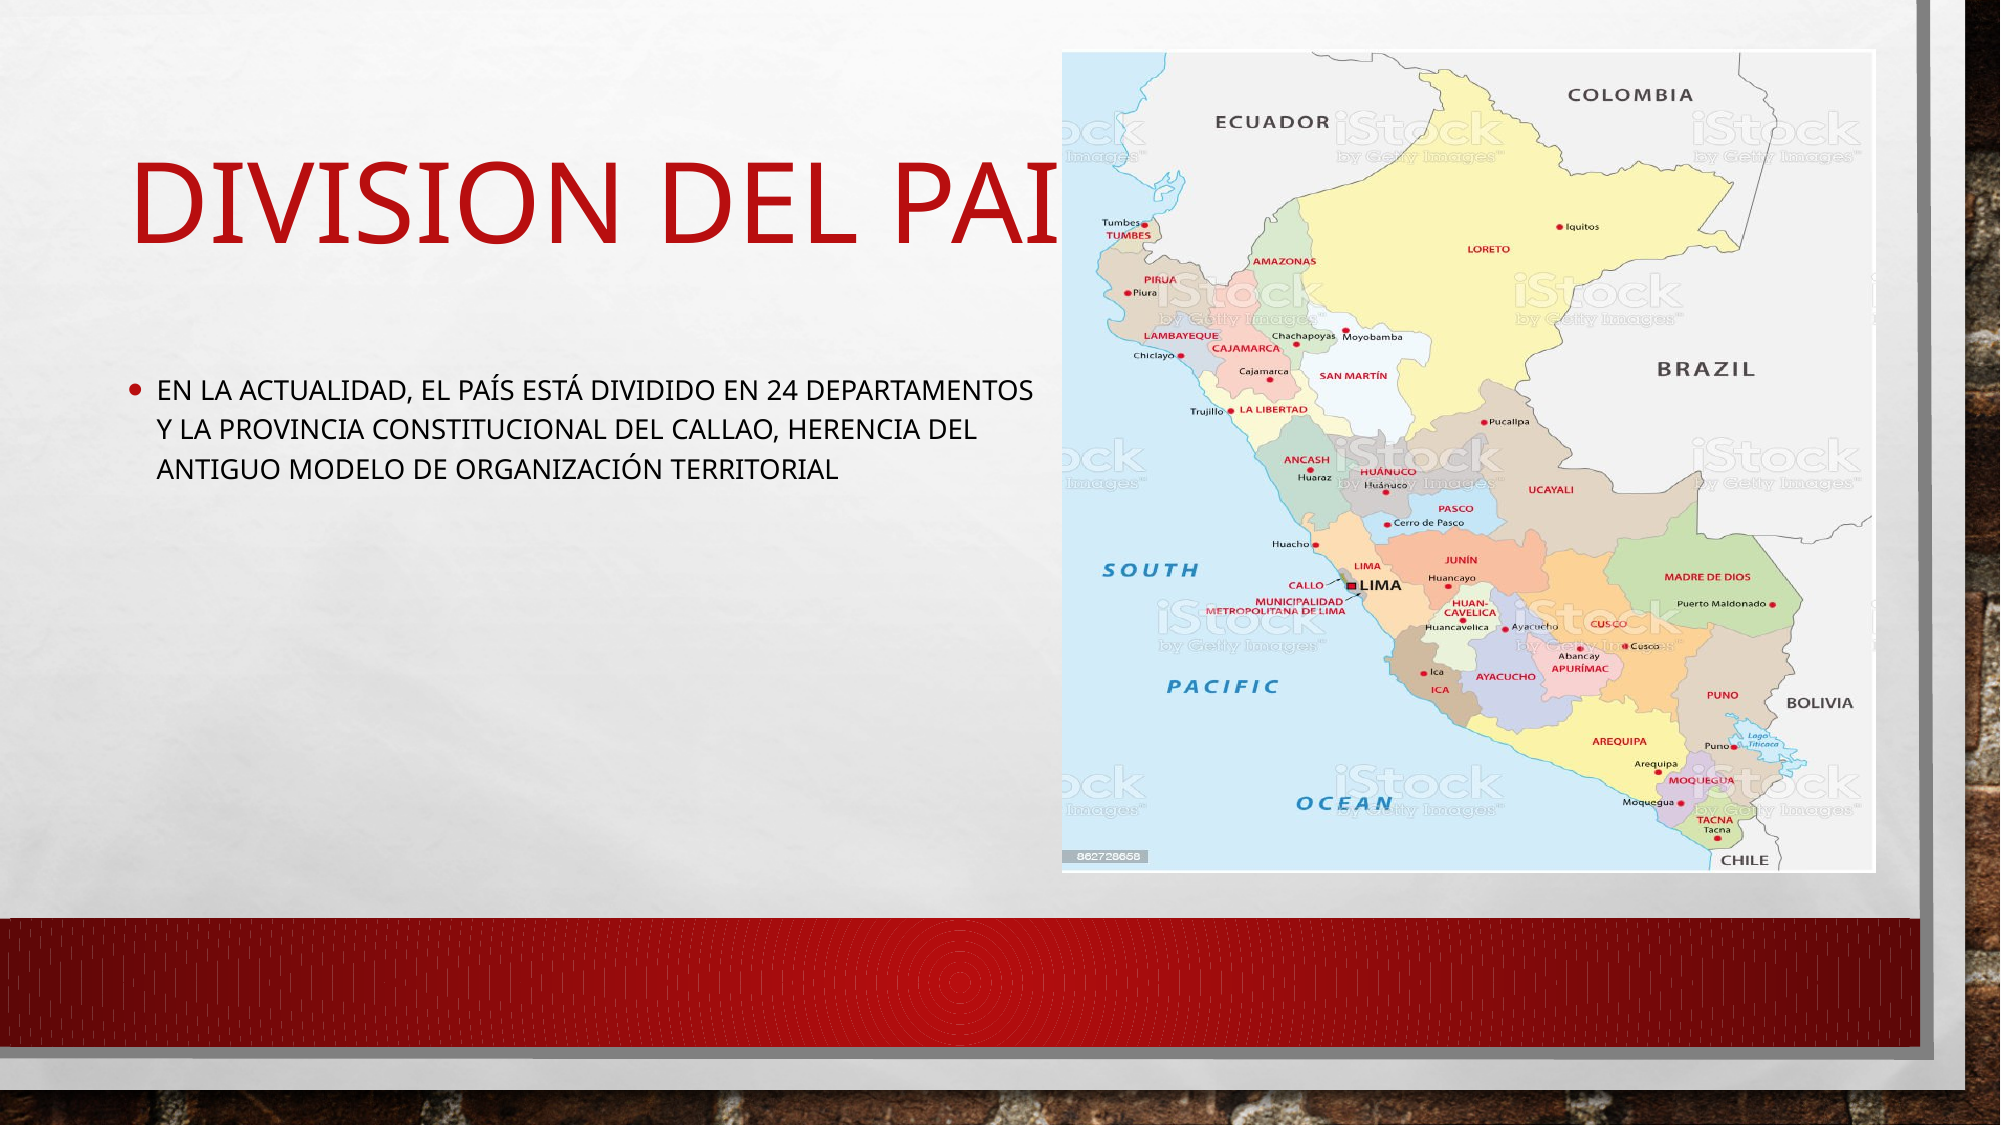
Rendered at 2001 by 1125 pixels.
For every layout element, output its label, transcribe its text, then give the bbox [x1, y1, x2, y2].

picture [1062, 49, 1876, 874]
title Division del pais [112, 112, 1062, 302]
list En la actualidad, el país está dividido en 24 Departamentos y la Provincia Constitucional del Callao, herencia del antiguo modelo de organización territorial [112, 338, 1062, 513]
picture [0, 0, 2000, 1125]
